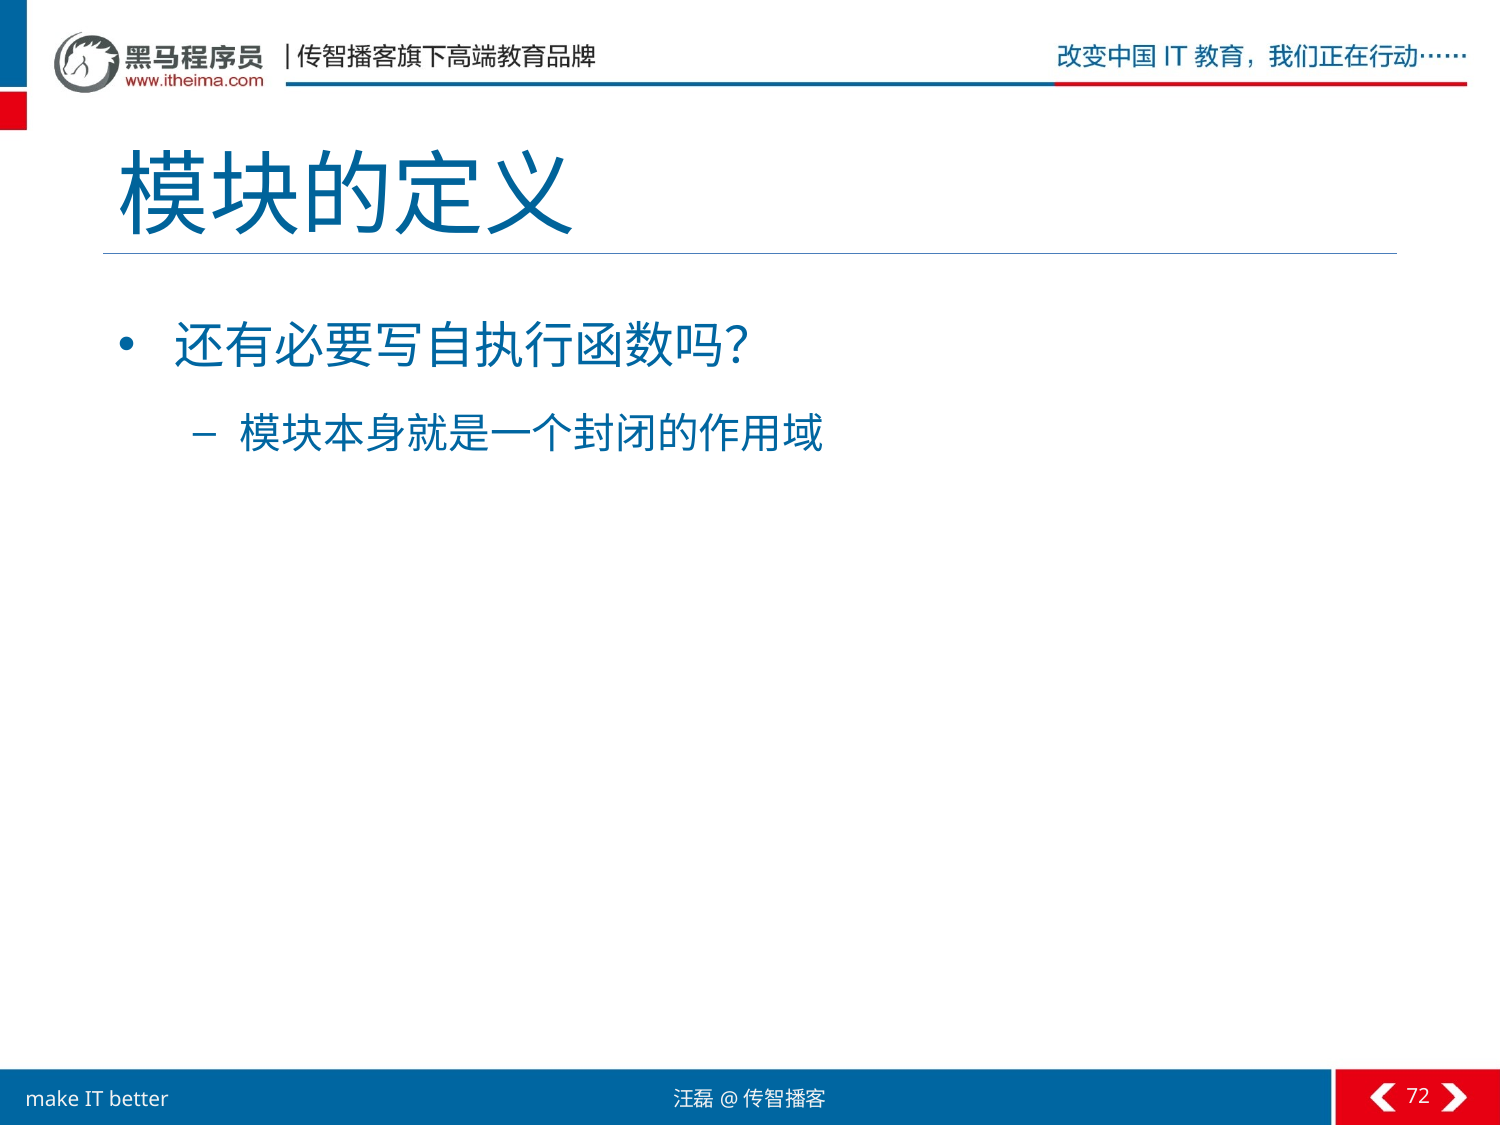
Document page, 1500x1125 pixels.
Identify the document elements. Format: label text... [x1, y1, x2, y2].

picture [0, 0, 1500, 1125]
slide_number make IT better [10, 1072, 349, 1124]
slide_number 72 [1336, 1070, 1500, 1124]
footer 汪磊@传智播客 [496, 1071, 1004, 1124]
title 模块的定义 [103, 95, 1397, 254]
list 还有必要写自执行函数吗？ 模块本身就是一个封闭的作用域 [103, 275, 1397, 1040]
